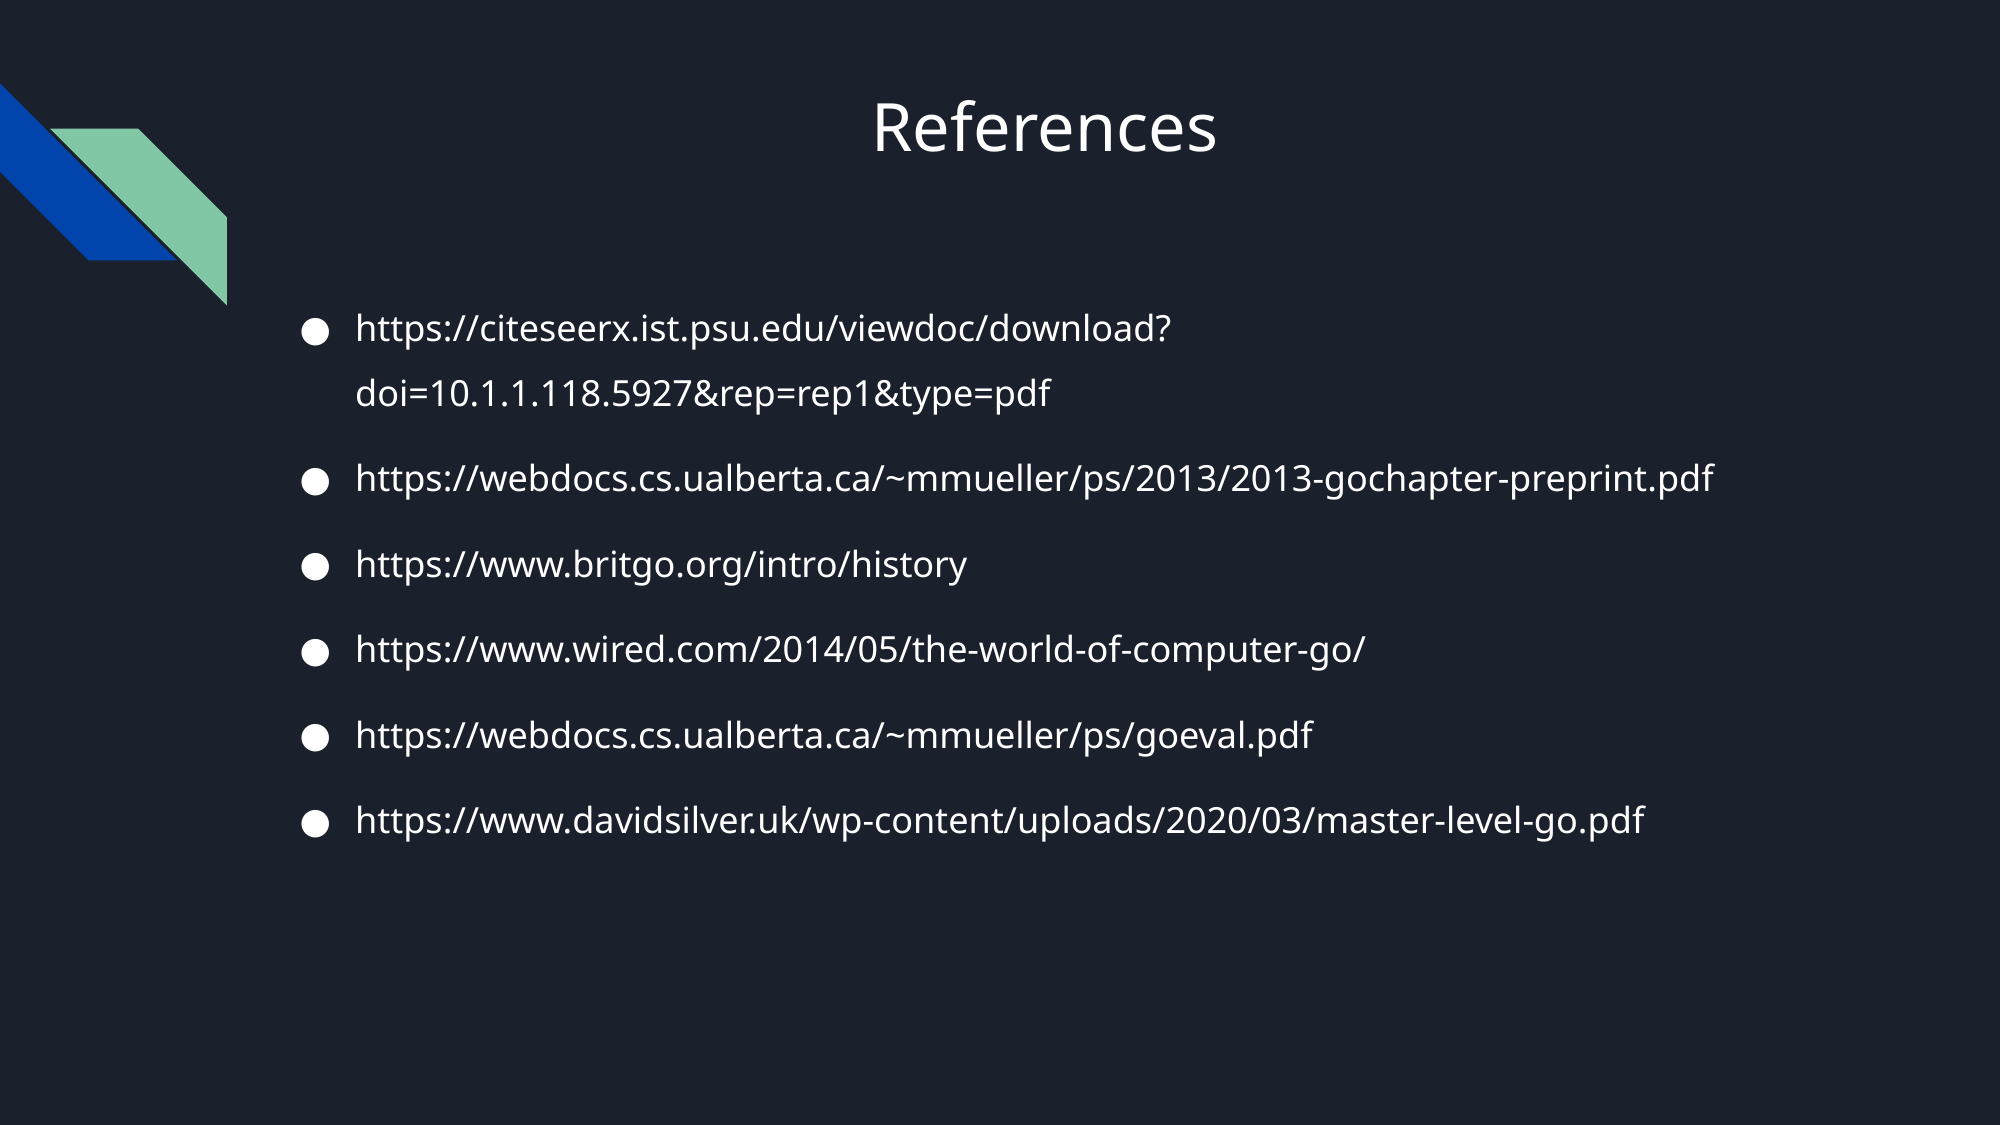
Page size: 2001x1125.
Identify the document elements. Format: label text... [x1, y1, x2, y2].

list https://citeseerx.ist.psu.edu/viewdoc/download?doi=10.1.1.118.5927&rep=rep1&type=pdf https://webdocs.cs.ualberta.ca/~mmueller/ps/2013/2013-gochapter-preprint.pdf https://www.britgo.org/intro/history https://www.wired.com/2014/05/the-world-of-computer-go/ https://webdocs.cs.ualberta.ca/~mmueller/ps/goeval.pdf https://www.davidsilver.uk/wp-content/uploads/2020/03/master-level-go.pdf [283, 226, 1824, 980]
title References [283, 86, 1824, 226]
